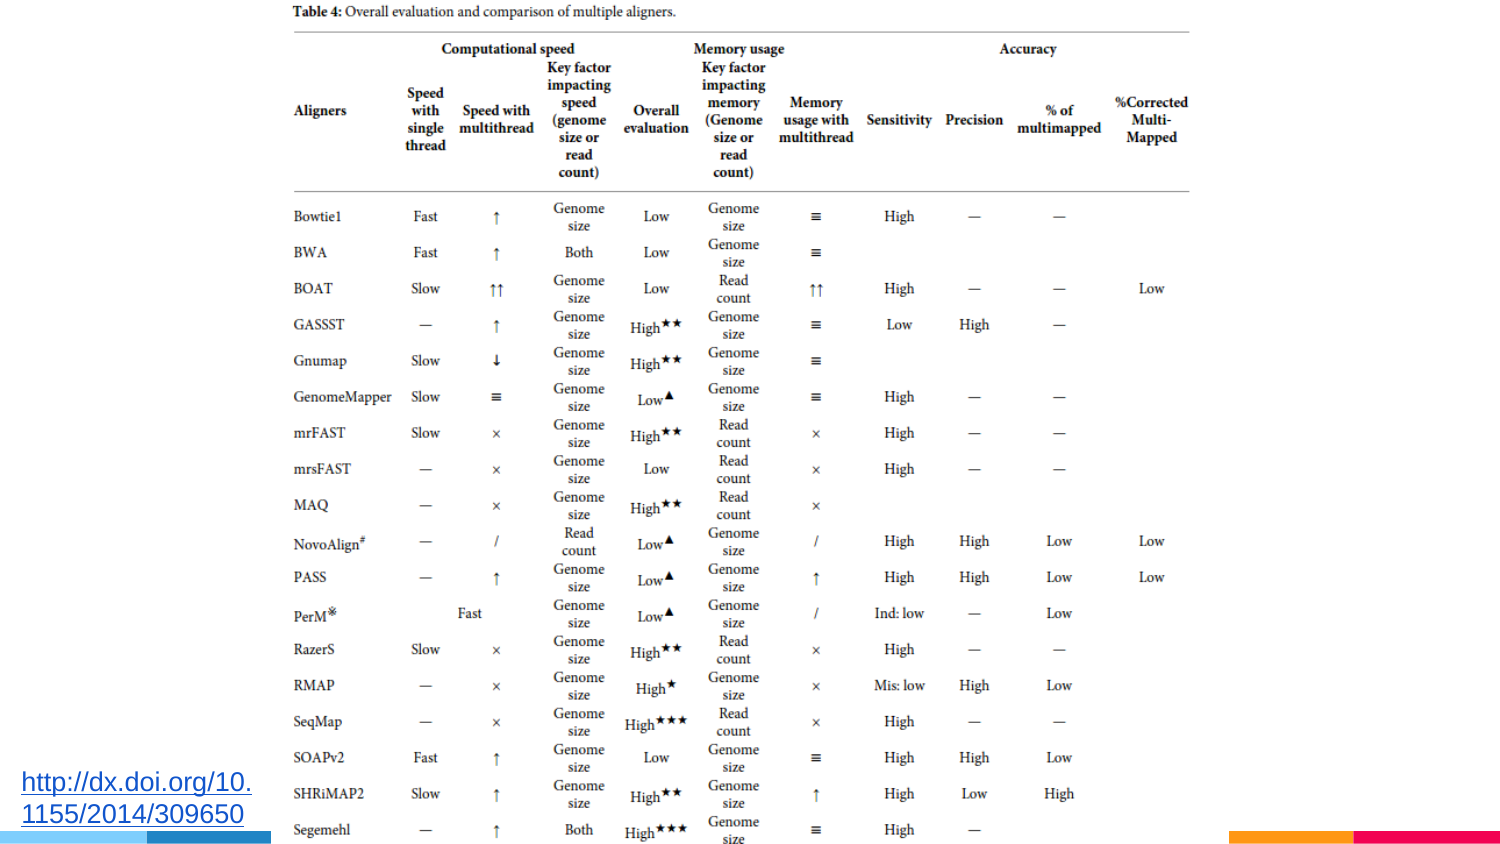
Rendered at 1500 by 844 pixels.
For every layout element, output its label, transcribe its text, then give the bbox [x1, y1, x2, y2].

picture [270, 0, 1229, 844]
text_box http://dx.doi.org/10.1155/2014/309650 [6, 713, 265, 844]
